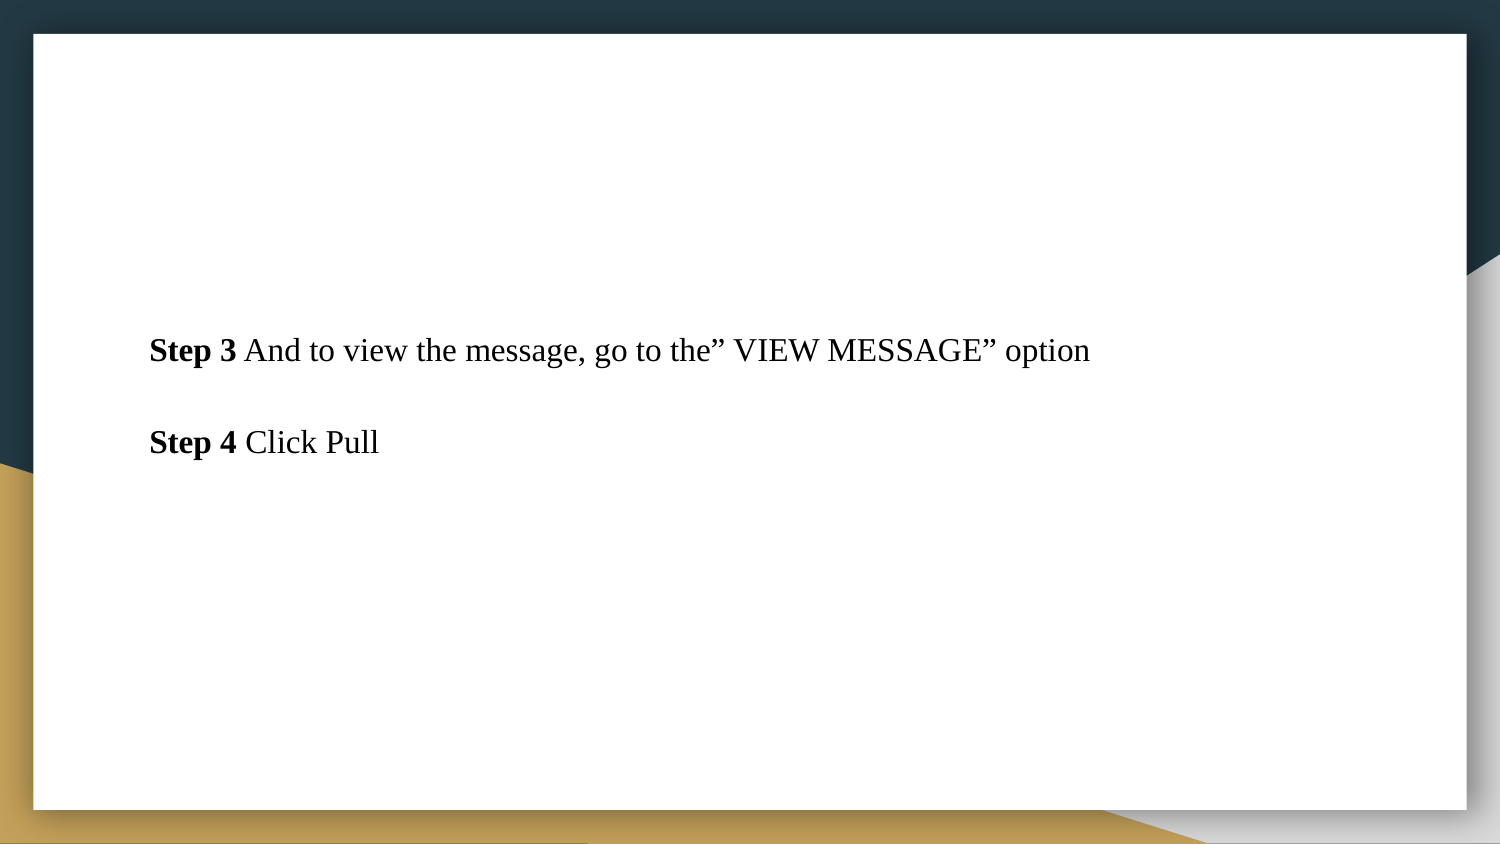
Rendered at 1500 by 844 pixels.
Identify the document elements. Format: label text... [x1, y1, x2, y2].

list Step 3 And to view the message, go to the” VIEW MESSAGE” option Step 4 Click Pull [134, 267, 1366, 511]
